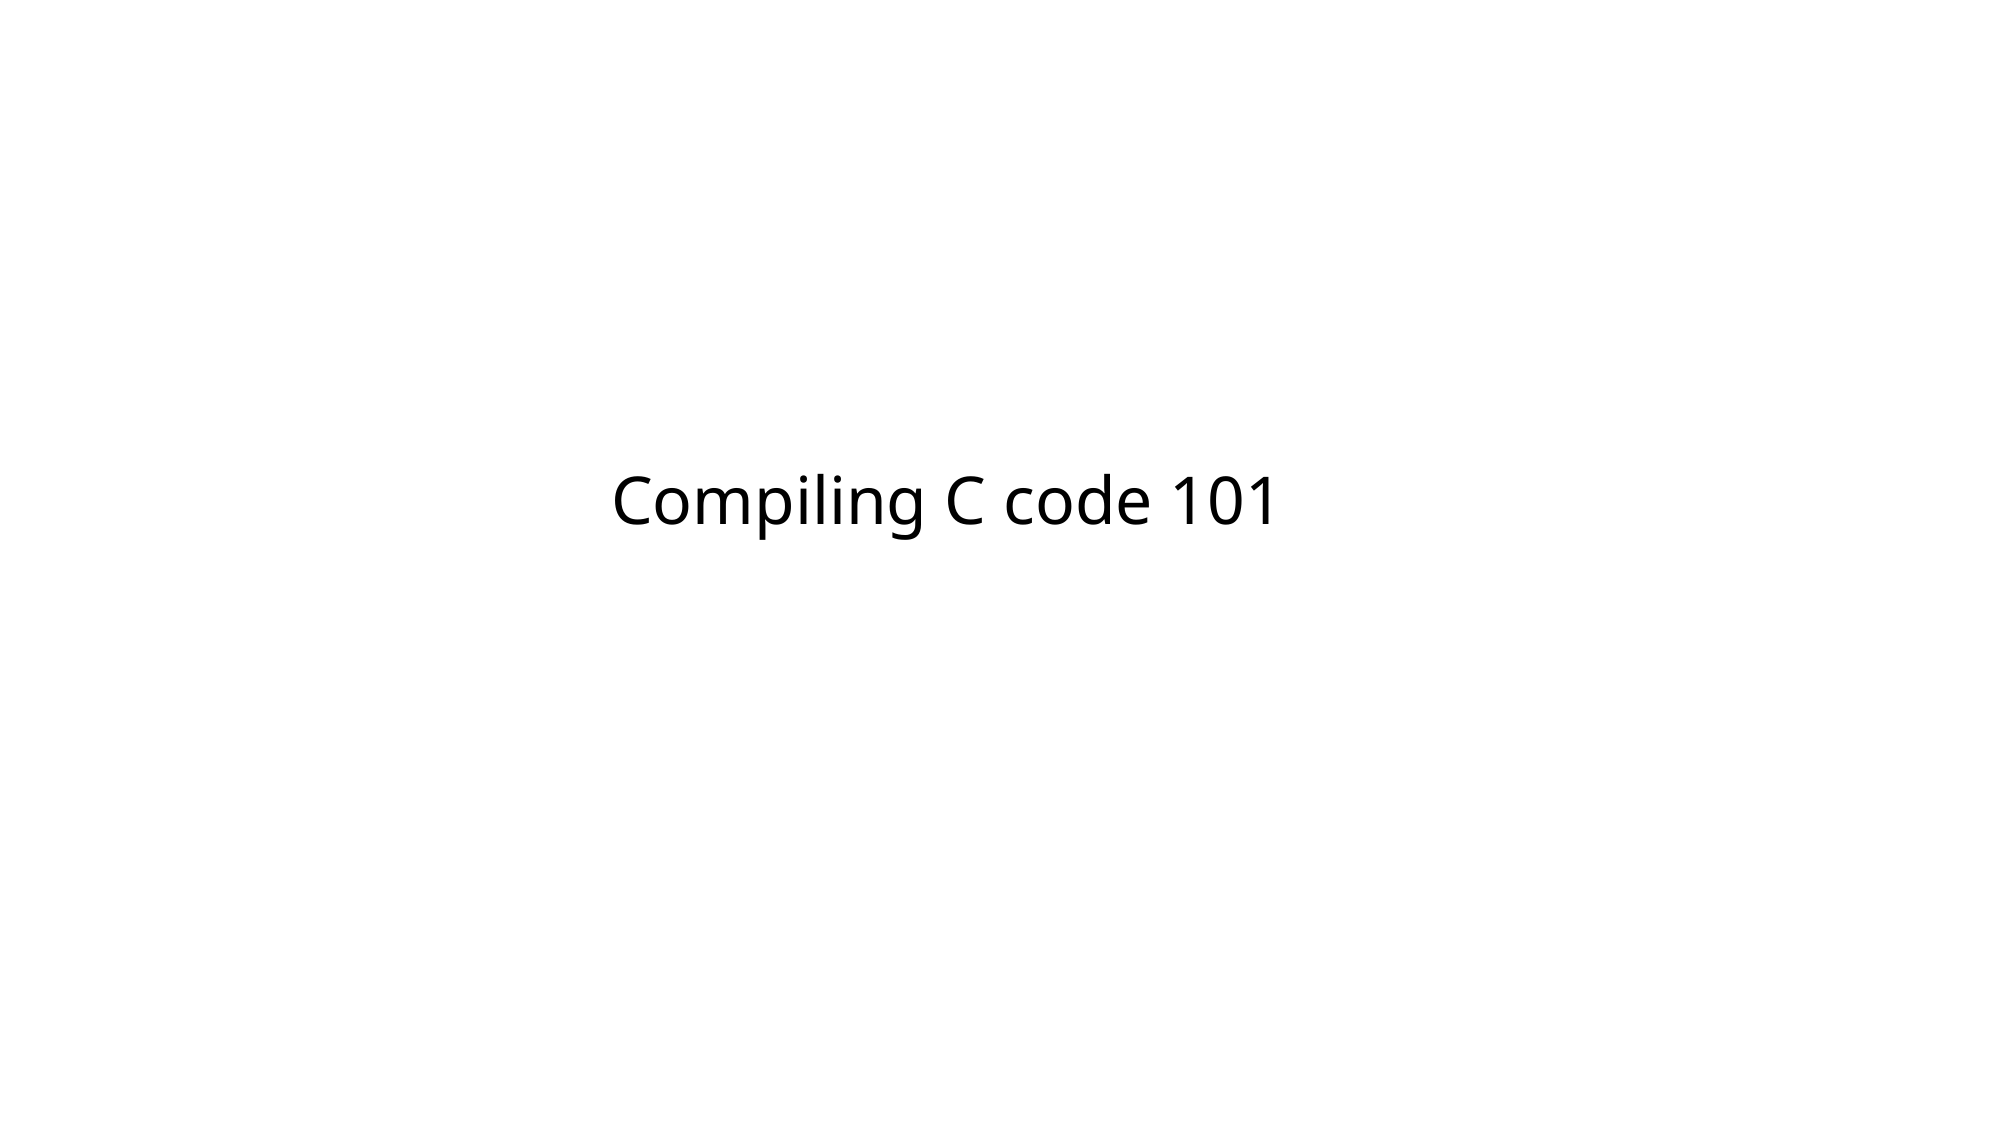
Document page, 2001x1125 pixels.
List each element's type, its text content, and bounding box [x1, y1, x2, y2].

title Compiling C code 101 [596, 443, 1375, 563]
